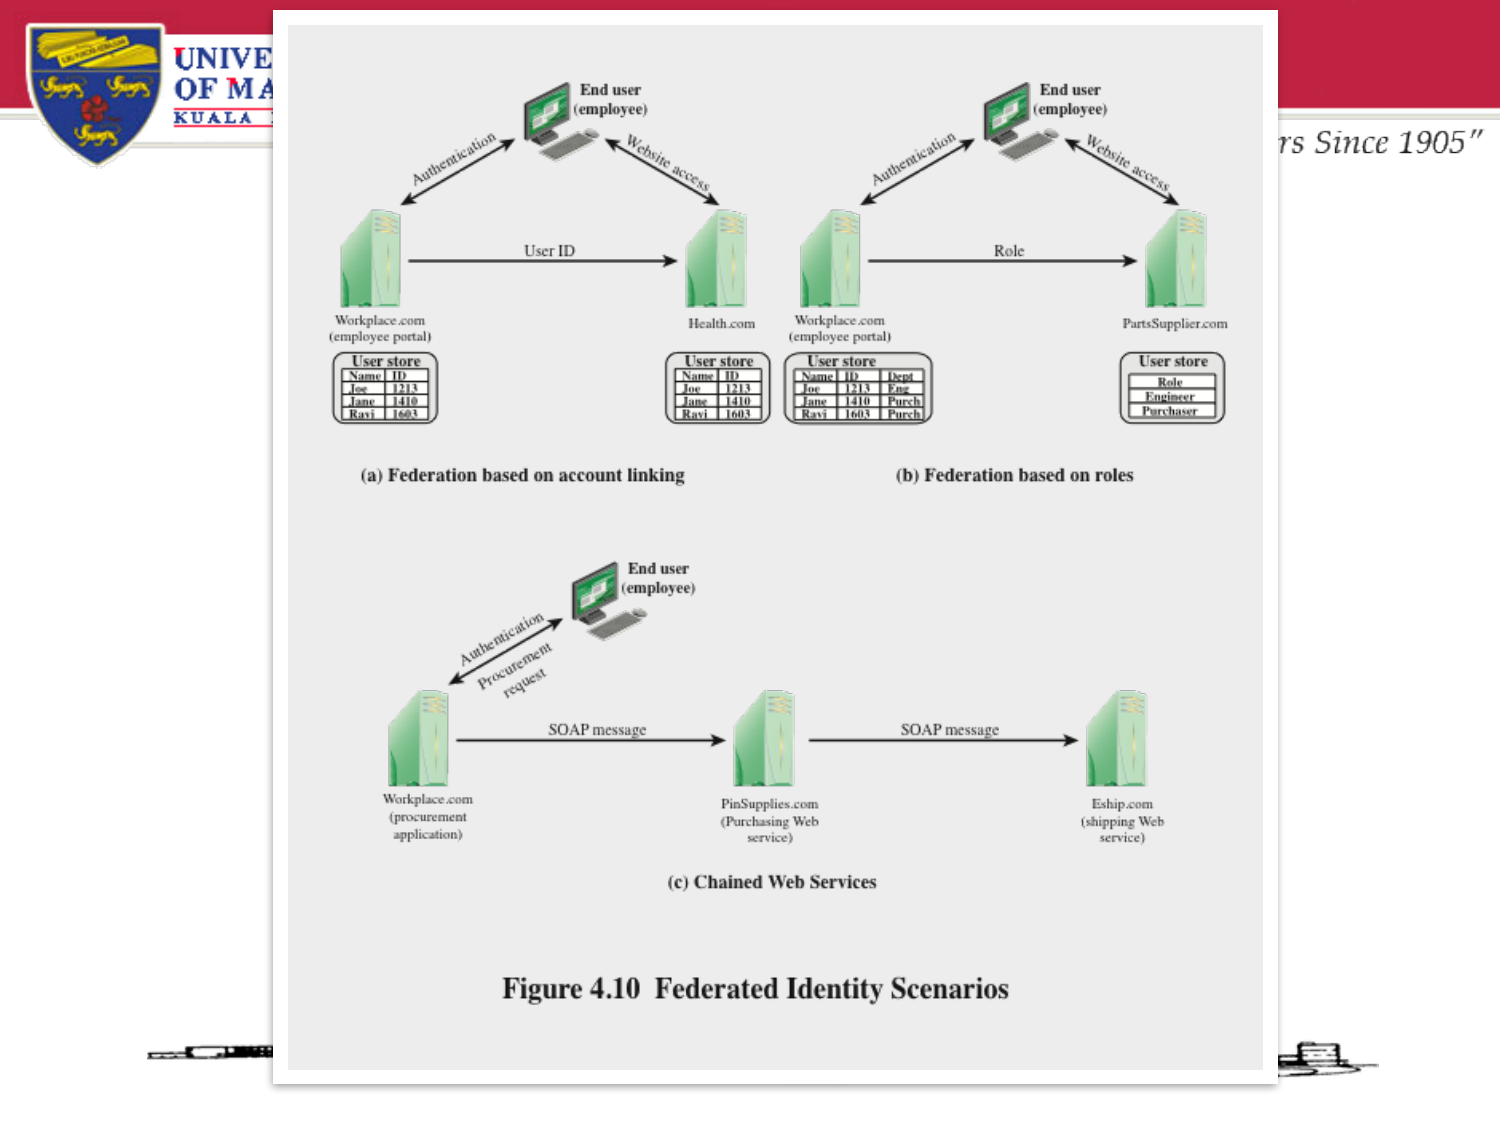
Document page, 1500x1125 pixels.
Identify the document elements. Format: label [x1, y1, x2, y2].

picture [147, 989, 1379, 1106]
picture [287, 24, 1264, 1070]
picture [0, 0, 1500, 169]
